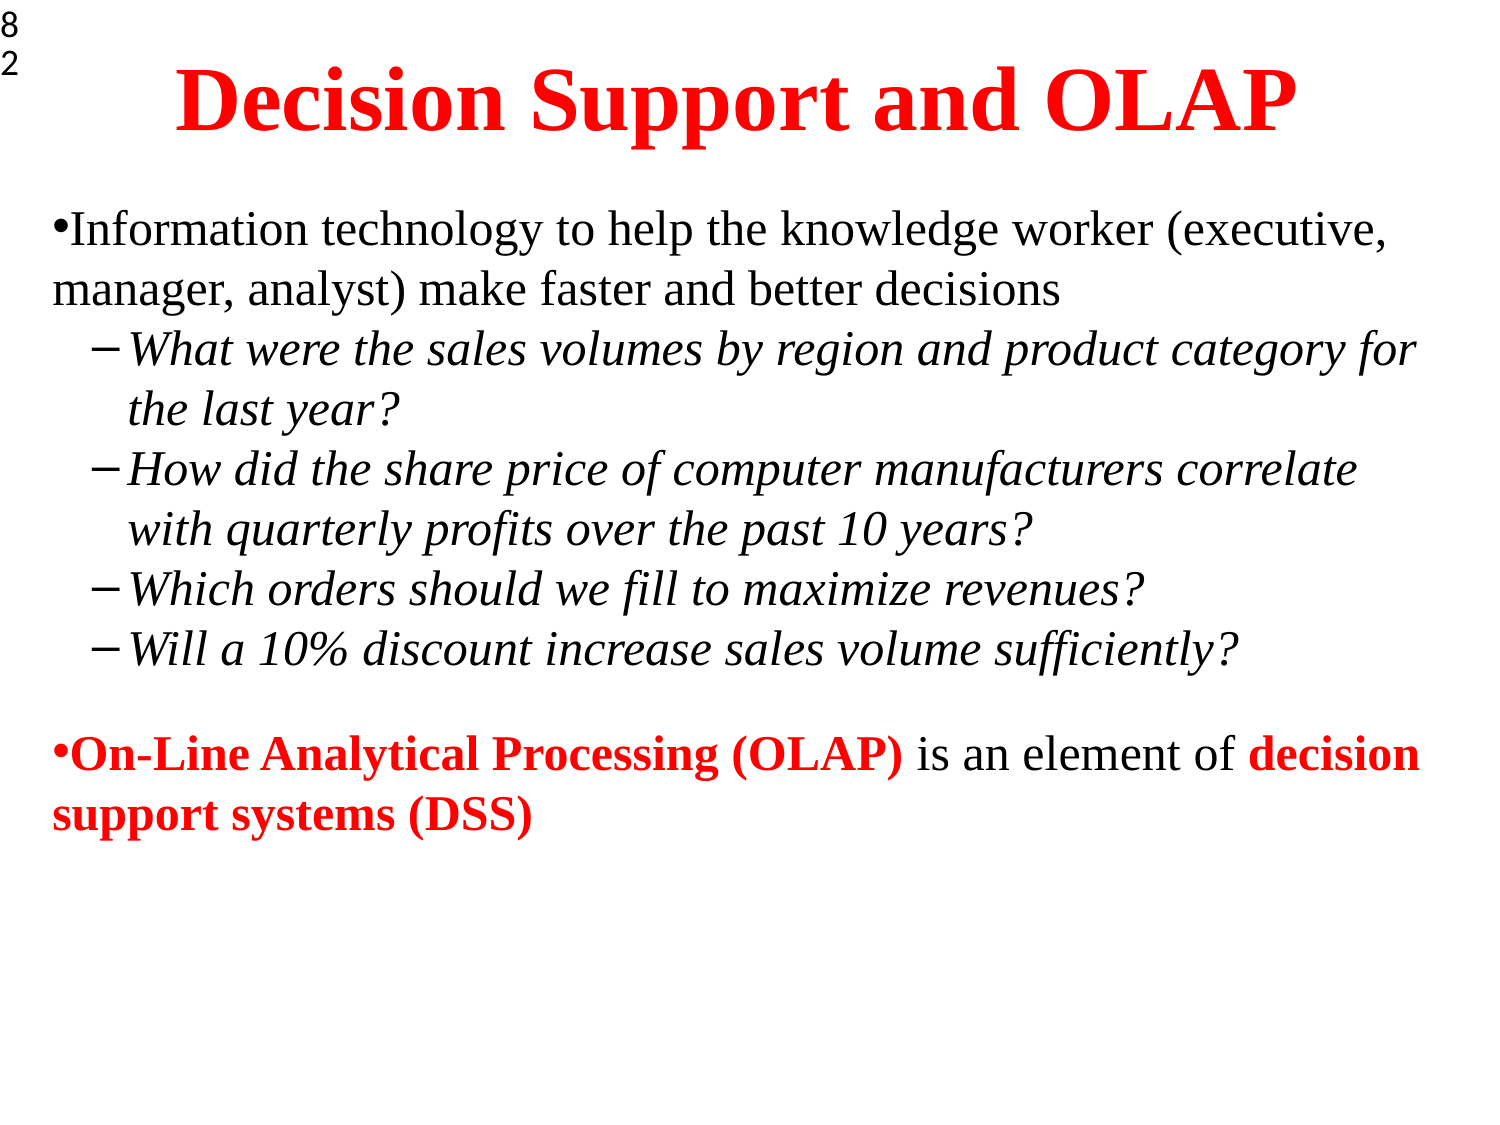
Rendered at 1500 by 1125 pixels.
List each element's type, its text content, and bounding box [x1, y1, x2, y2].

text_box Information technology to help the knowledge worker (executive, manager, analyst) make faster and better decisions What were the sales volumes by region and product category for the last year? How did the share price of computer manufacturers correlate with quarterly profits over the past 10 years? Which orders should we fill to maximize revenues? Will a 10% discount increase sales volume sufficiently? On-Line Analytical Processing (OLAP) is an element of decision support systems (DSS) [37, 187, 1463, 1088]
text_box Decision Support and OLAP [99, 37, 1375, 150]
